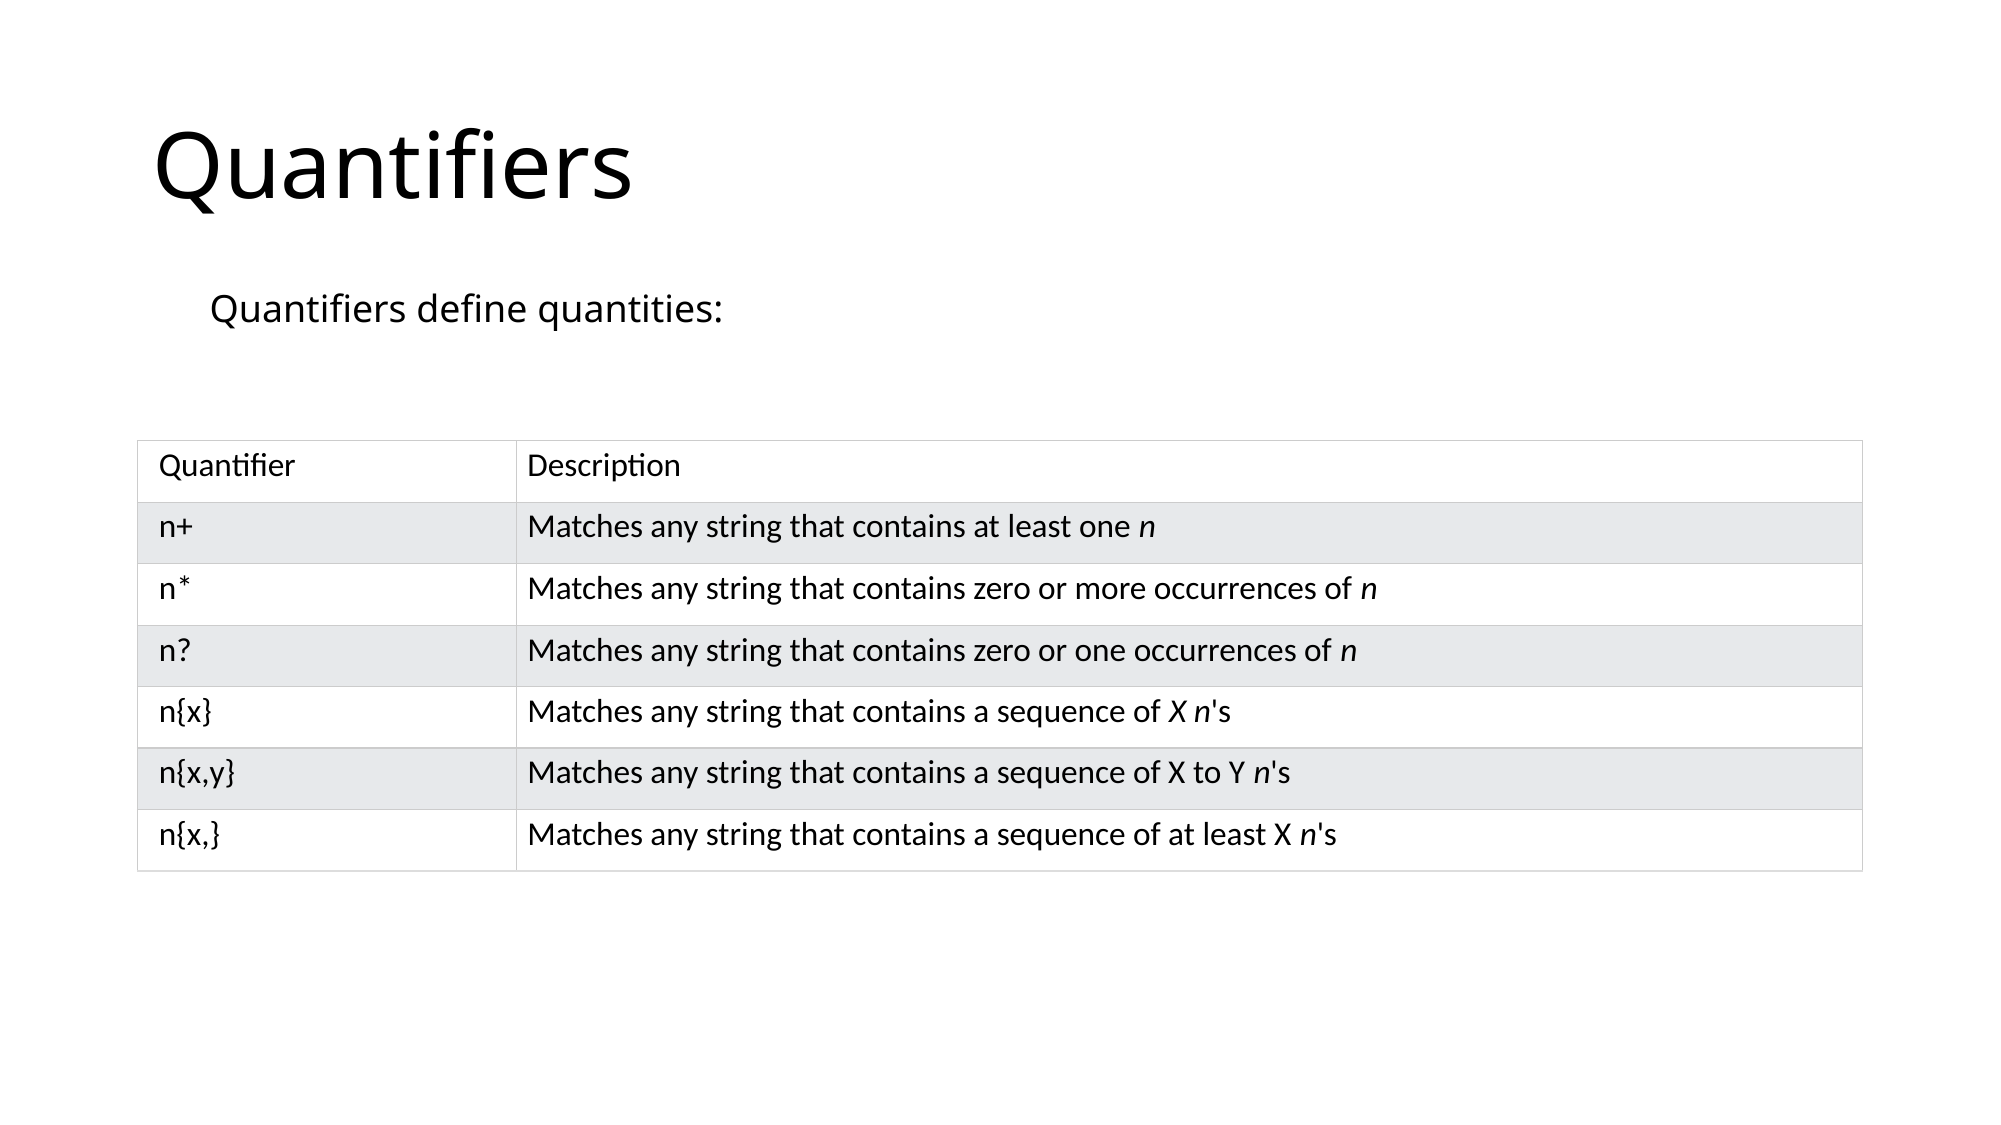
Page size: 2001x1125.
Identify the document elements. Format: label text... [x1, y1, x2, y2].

table_cell Matches any string that contains at least one n [517, 503, 1862, 563]
table_cell Matches any string that contains a sequence of at least X n's [517, 810, 1862, 870]
text_box Quantifiers define quantities: [194, 277, 1195, 337]
table_cell n{x,y} [138, 749, 516, 809]
table_cell Matches any string that contains zero or more occurrences of n [517, 564, 1862, 625]
table_cell Matches any string that contains a sequence of X n's [517, 687, 1862, 747]
table_cell n* [138, 564, 516, 625]
table_cell Matches any string that contains a sequence of X to Y n's [517, 749, 1862, 809]
table_header Quantifier [138, 441, 516, 502]
text_box [1122, 388, 1153, 494]
title Quantifiers [137, 59, 1863, 278]
table_cell n{x,} [138, 810, 516, 870]
table_cell n+ [138, 503, 516, 563]
table_cell Matches any string that contains zero or one occurrences of n [517, 626, 1862, 686]
table_cell n{x} [138, 687, 516, 747]
table_header Description [517, 441, 1862, 502]
table_cell n? [138, 626, 516, 686]
